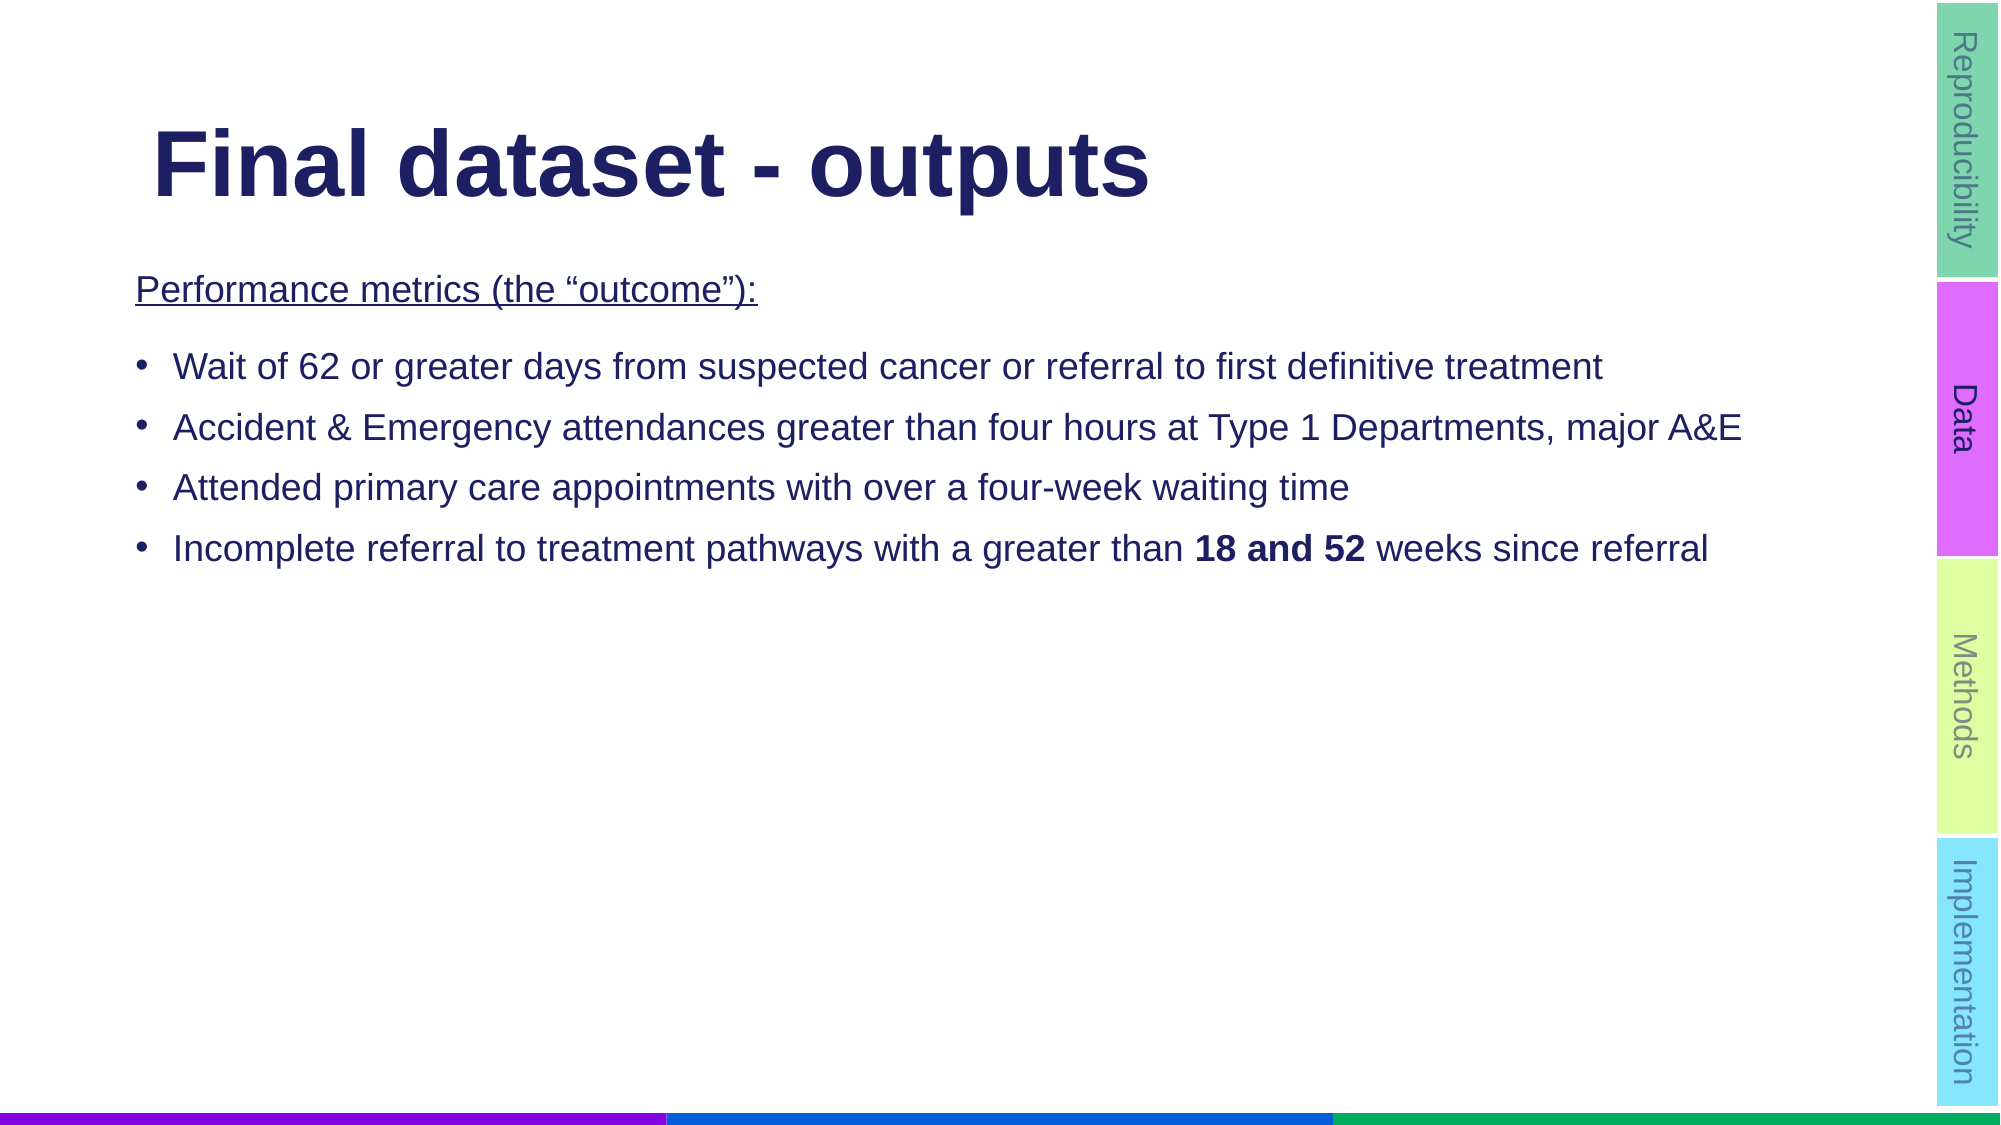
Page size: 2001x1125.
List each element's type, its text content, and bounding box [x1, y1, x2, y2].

title Final dataset - outputs [137, 59, 1863, 278]
text_box Performance metrics (the “outcome”): Wait of 62 or greater days from suspected cancer or referral to first definitive treatment Accident & Emergency attendances greater than four hours at Type 1 Departments, major A&E Attended primary care appointments with over a four-week waiting time Incomplete referral to treatment pathways with a greater than 18 and 52 weeks since referral [120, 254, 1933, 1009]
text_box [1934, 0, 2000, 1109]
